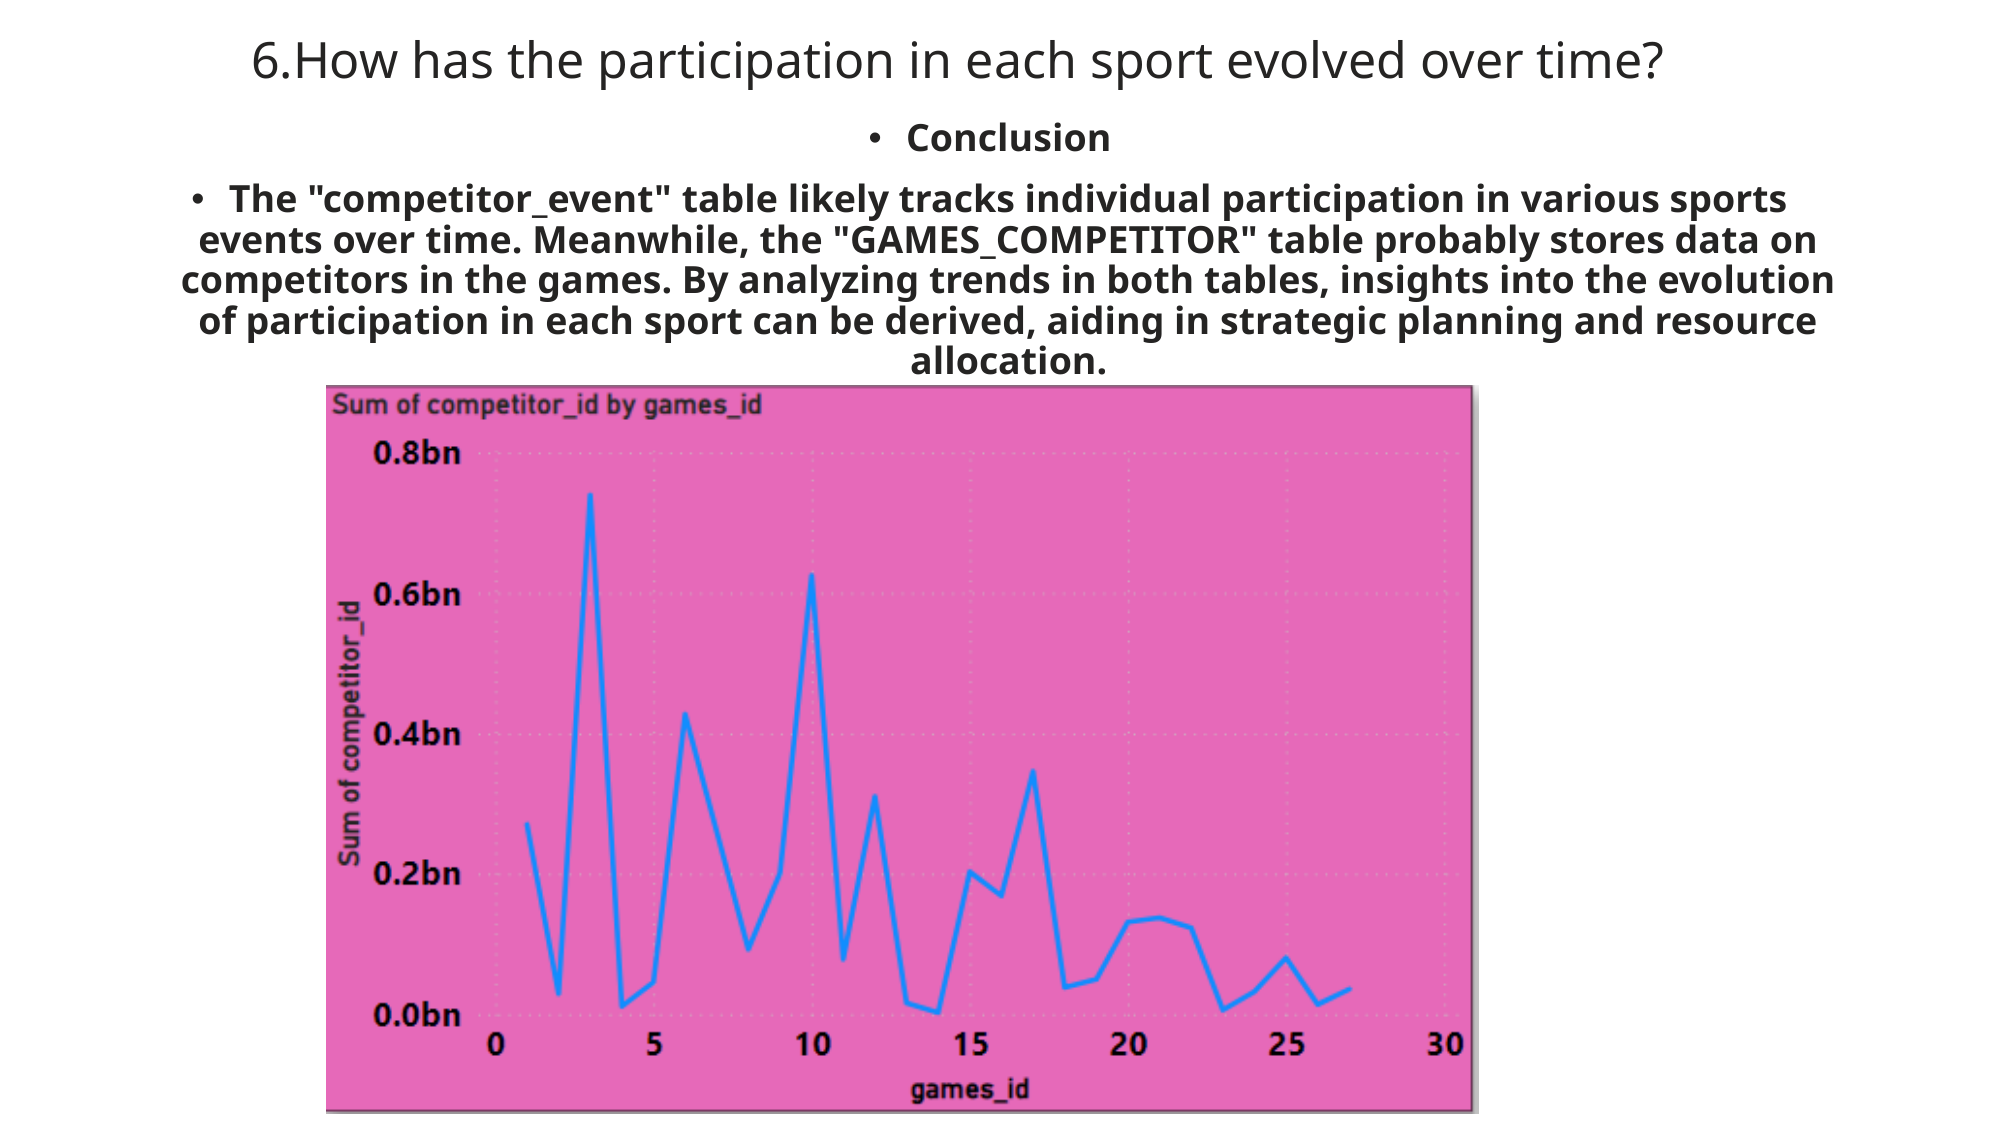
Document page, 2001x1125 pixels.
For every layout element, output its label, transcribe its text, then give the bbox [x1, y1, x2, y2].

title 6.How has the participation in each sport evolved over time? [235, 13, 1863, 111]
list Conclusion The "competitor_event" table likely tracks individual participation in various sports events over time. Meanwhile, the "GAMES_COMPETITOR" table probably stores data on competitors in the games. By analyzing trends in both tables, insights into the evolution of participation in each sport can be derived, aiding in strategic planning and resource allocation. [117, 111, 1863, 358]
picture [326, 385, 1479, 1114]
